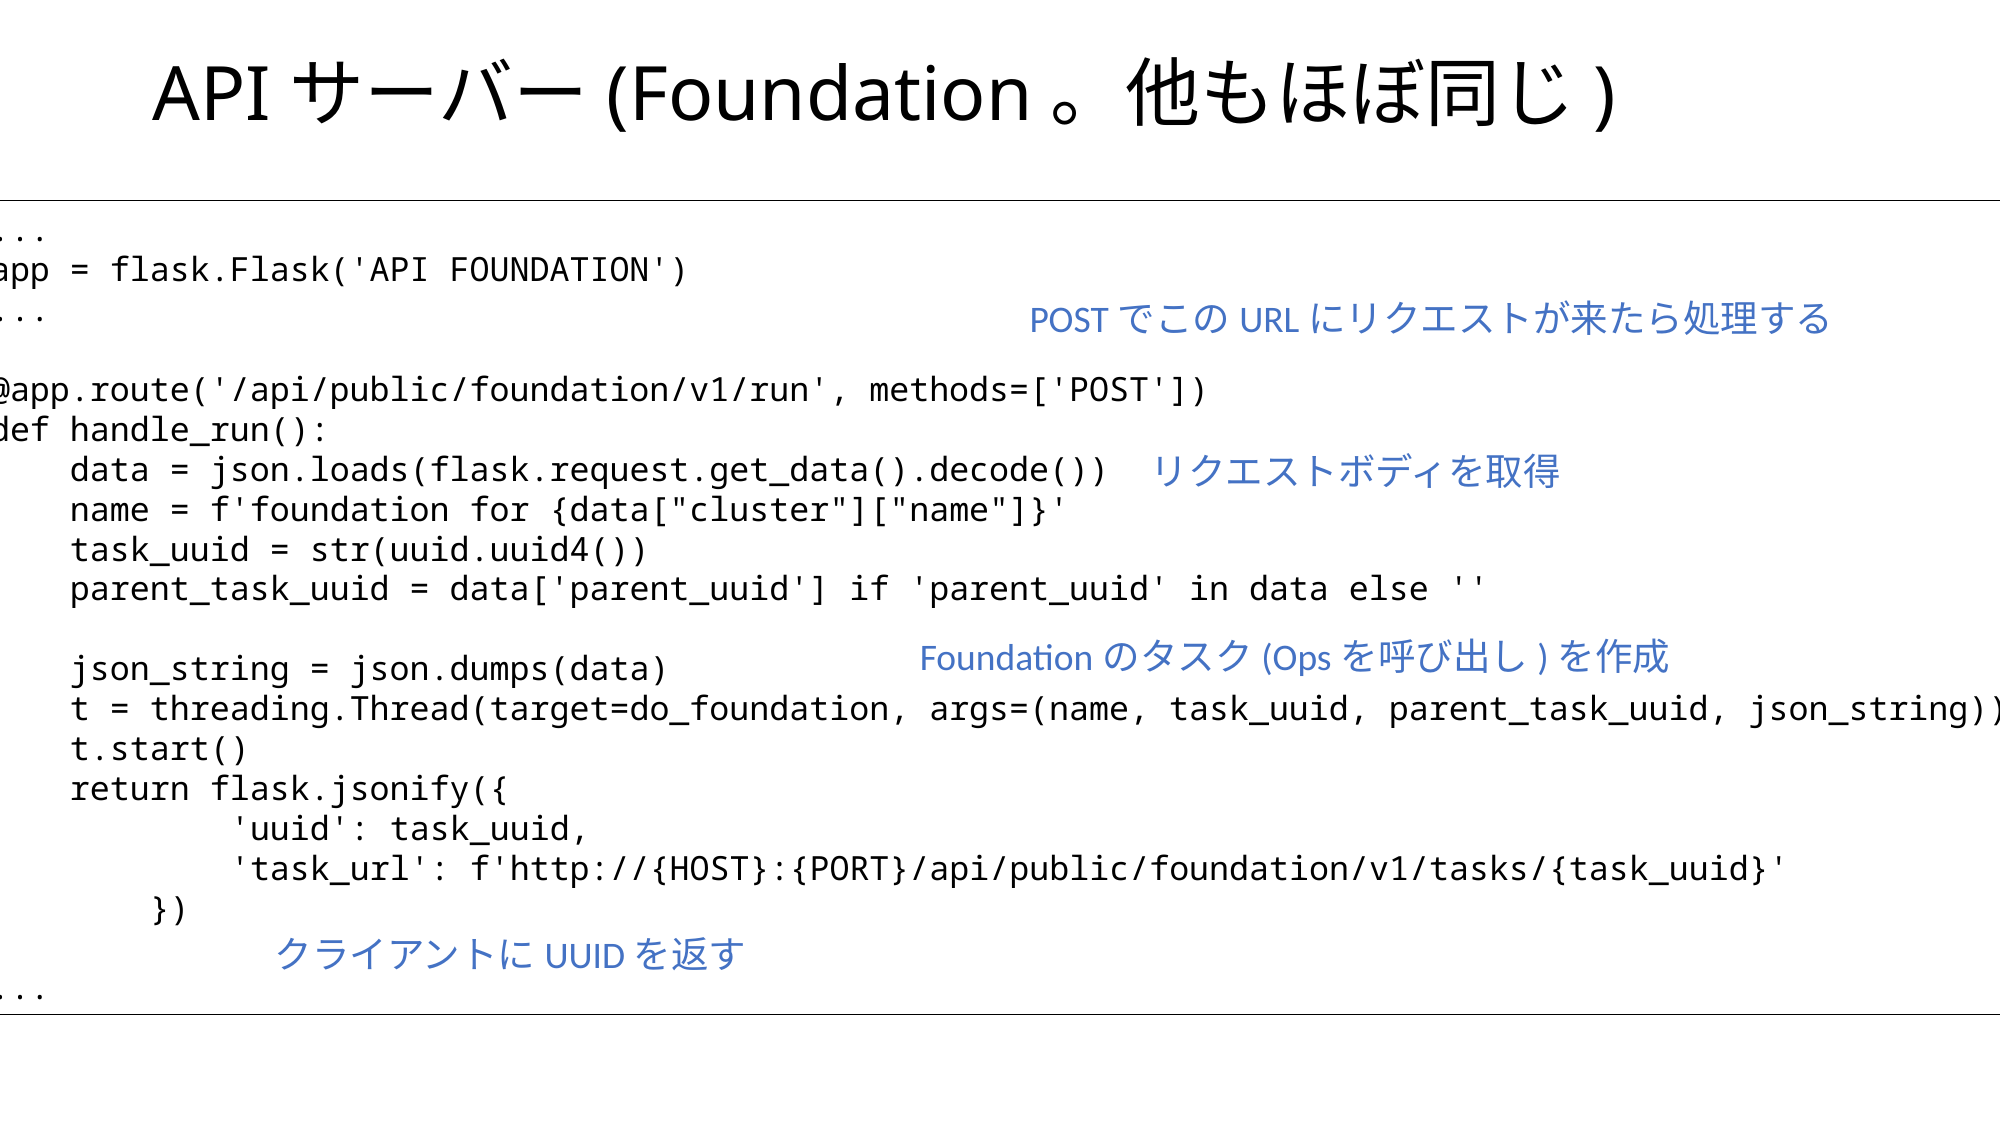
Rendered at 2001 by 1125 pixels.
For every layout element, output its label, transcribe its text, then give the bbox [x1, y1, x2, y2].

text_box リクエストボディを取得 [1135, 440, 1576, 500]
title APIサーバー(Foundation。他もほぼ同じ) [137, 28, 1863, 163]
text_box クライアントにUUIDを返す [259, 923, 762, 984]
text_box ... app = flask.Flask('API FOUNDATION') ... @app.route('/api/public/foundation/v1/run', methods=['POST']) def handle_run(): data = json.loads(flask.request.get_data().decode()) name = f'foundation for {data["cluster"]["name"]}' task_uuid = str(uuid.uuid4()) parent_task_uuid = data['parent_uuid'] if 'parent_uuid' in data else '' json_string = json.dumps(data) t = threading.Thread(target=do_foundation, args=(name, task_uuid, parent_task_uuid, json_string)) t.start() return flask.jsonify({ 'uuid': task_uuid, 'task_url': f'http://{HOST}:{PORT}/api/public/foundation/v1/tasks/{task_uuid}' }) ... [0, 200, 2000, 1015]
text_box POSTでこのURLにリクエストが来たら処理する [1014, 287, 1849, 348]
text_box Foundationのタスク(Opsを呼び出し)を作成 [905, 625, 1685, 686]
